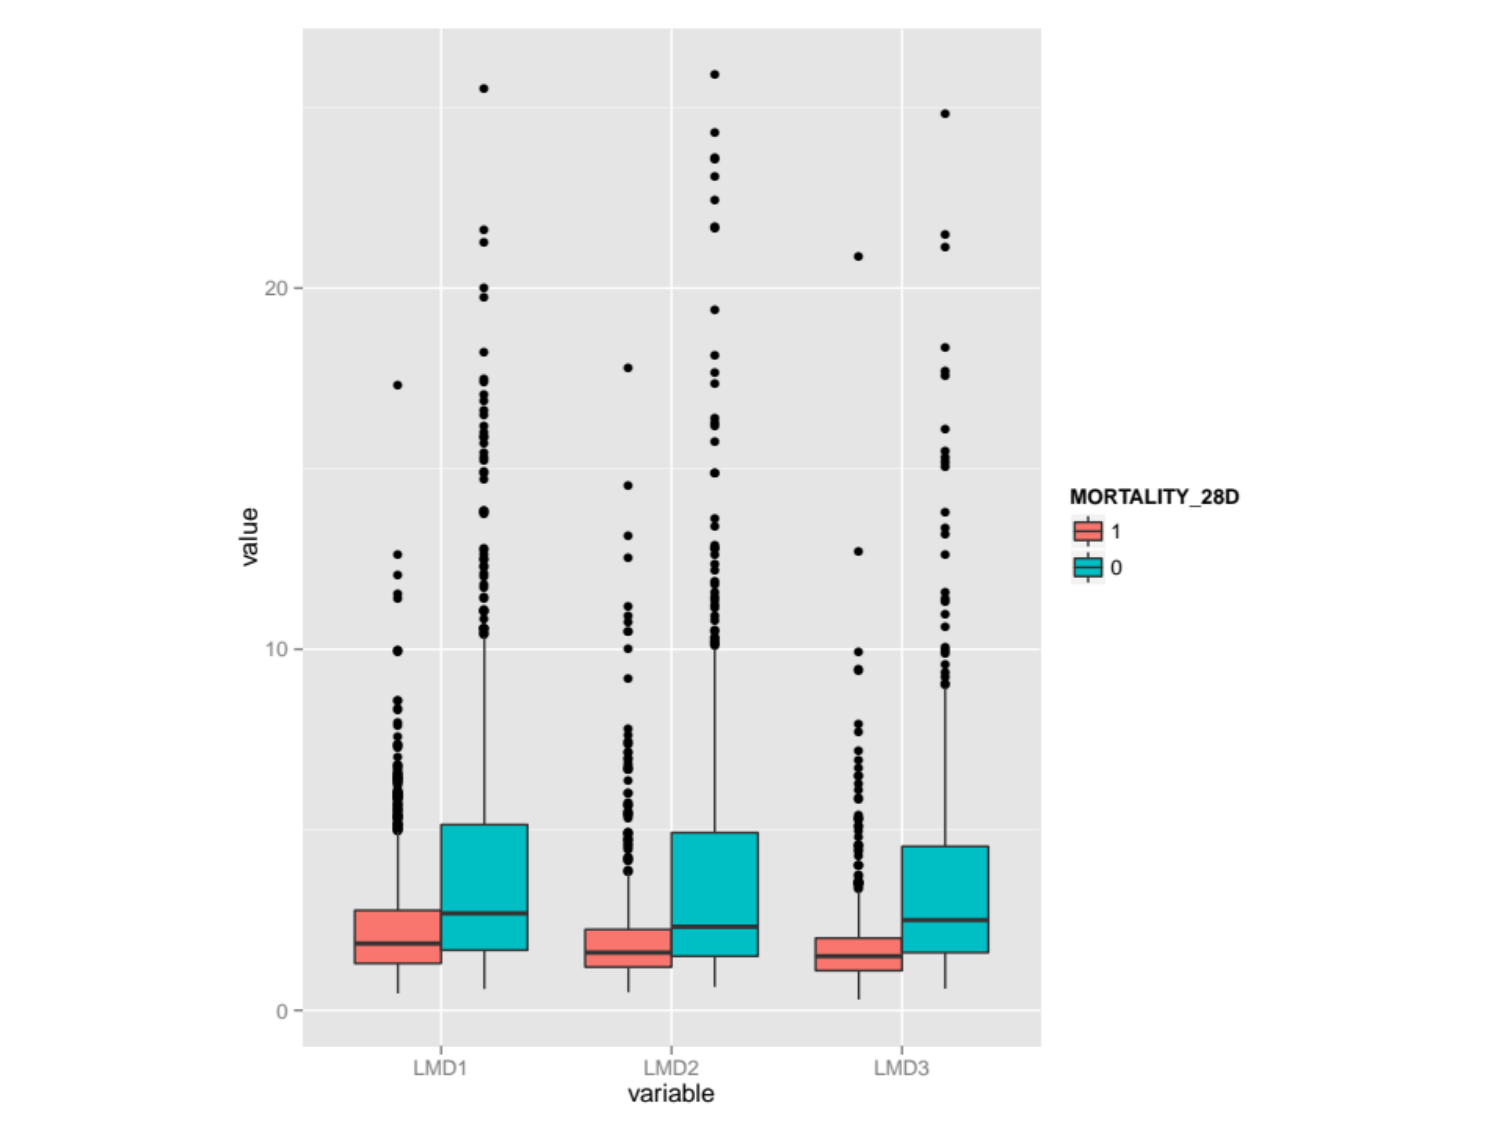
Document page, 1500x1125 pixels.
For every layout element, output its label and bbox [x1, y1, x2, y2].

picture [216, 0, 1297, 1122]
